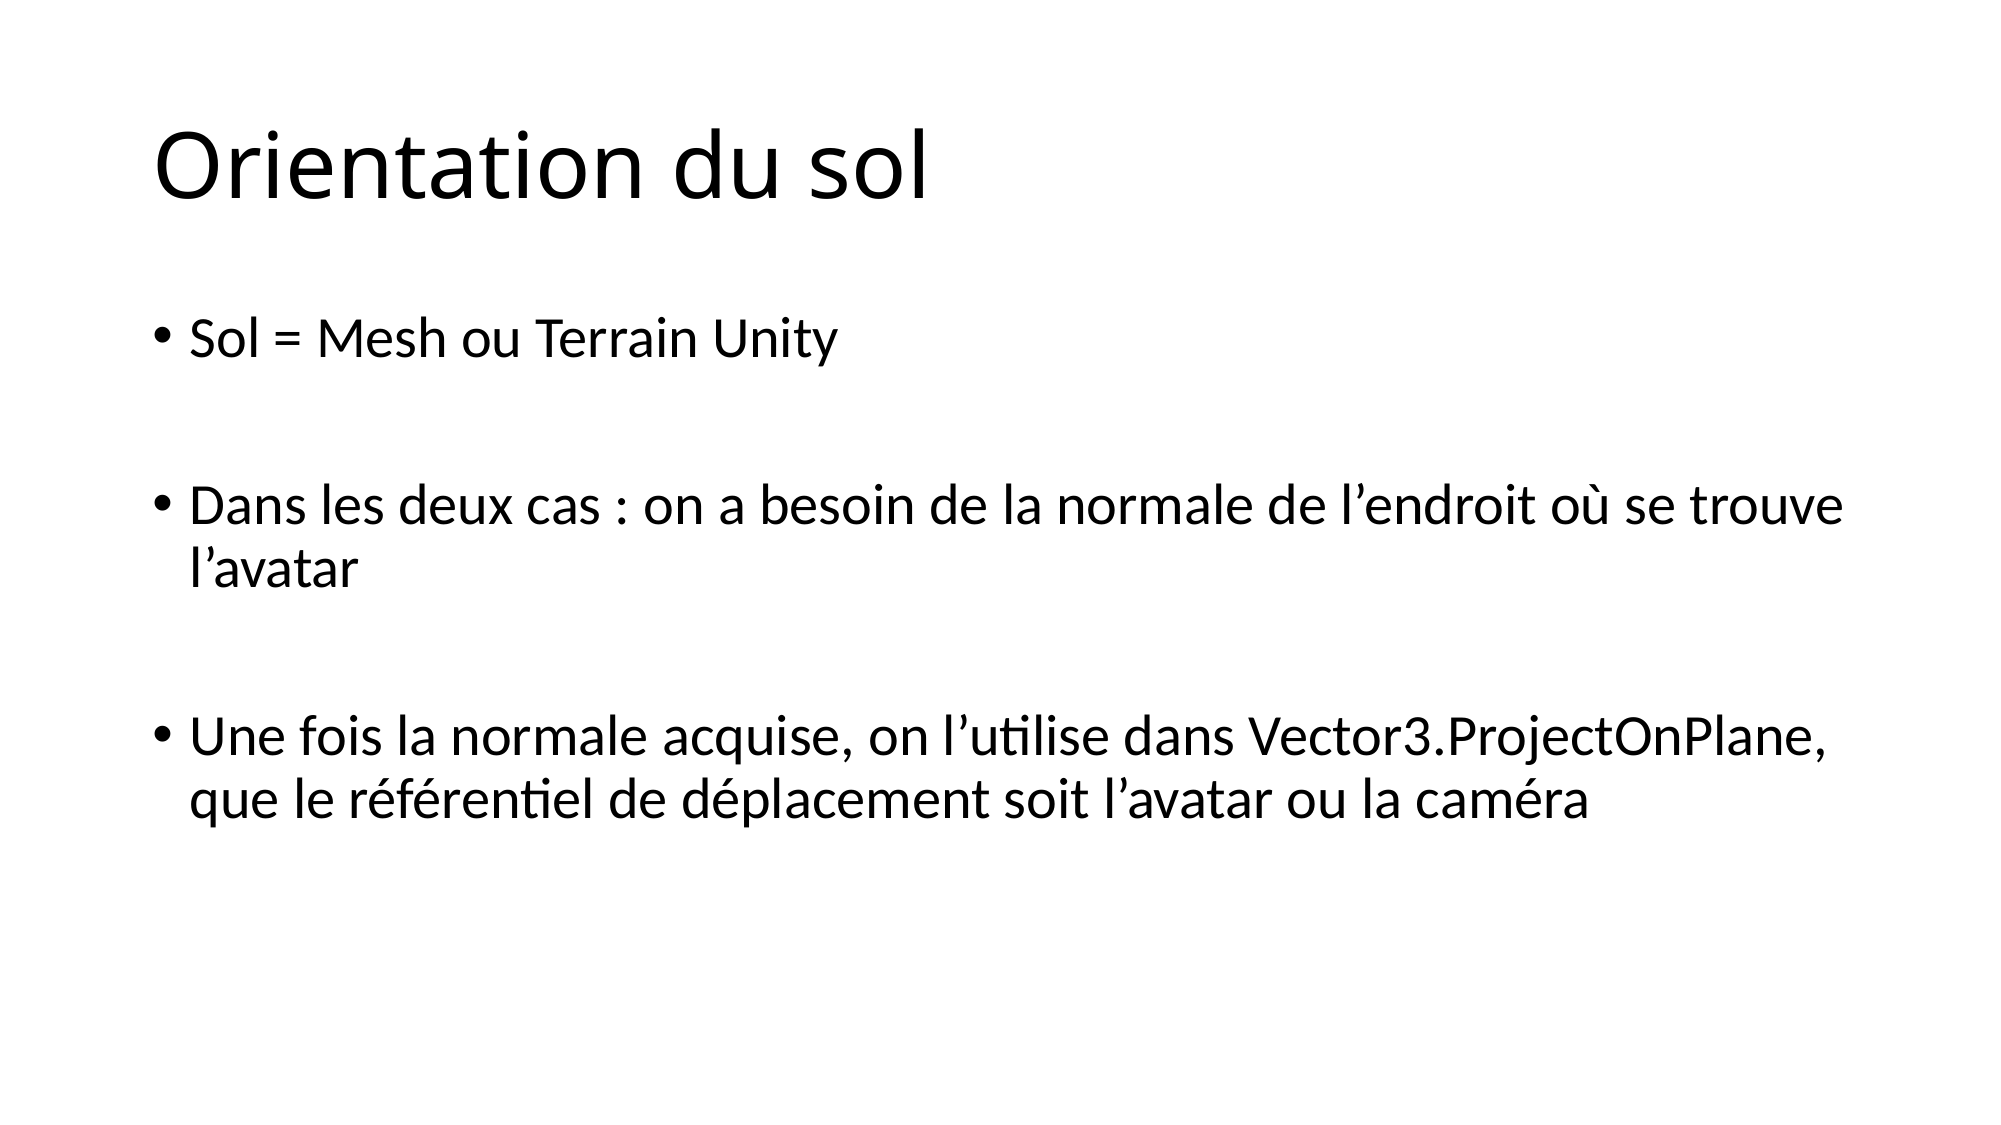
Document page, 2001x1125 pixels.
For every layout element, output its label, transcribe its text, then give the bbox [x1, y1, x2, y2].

list Sol = Mesh ou Terrain Unity Dans les deux cas : on a besoin de la normale de l’endroit où se trouve l’avatar Une fois la normale acquise, on l’utilise dans Vector3.ProjectOnPlane, que le référentiel de déplacement soit l’avatar ou la caméra [137, 299, 1863, 1014]
title Orientation du sol [137, 59, 1863, 278]
